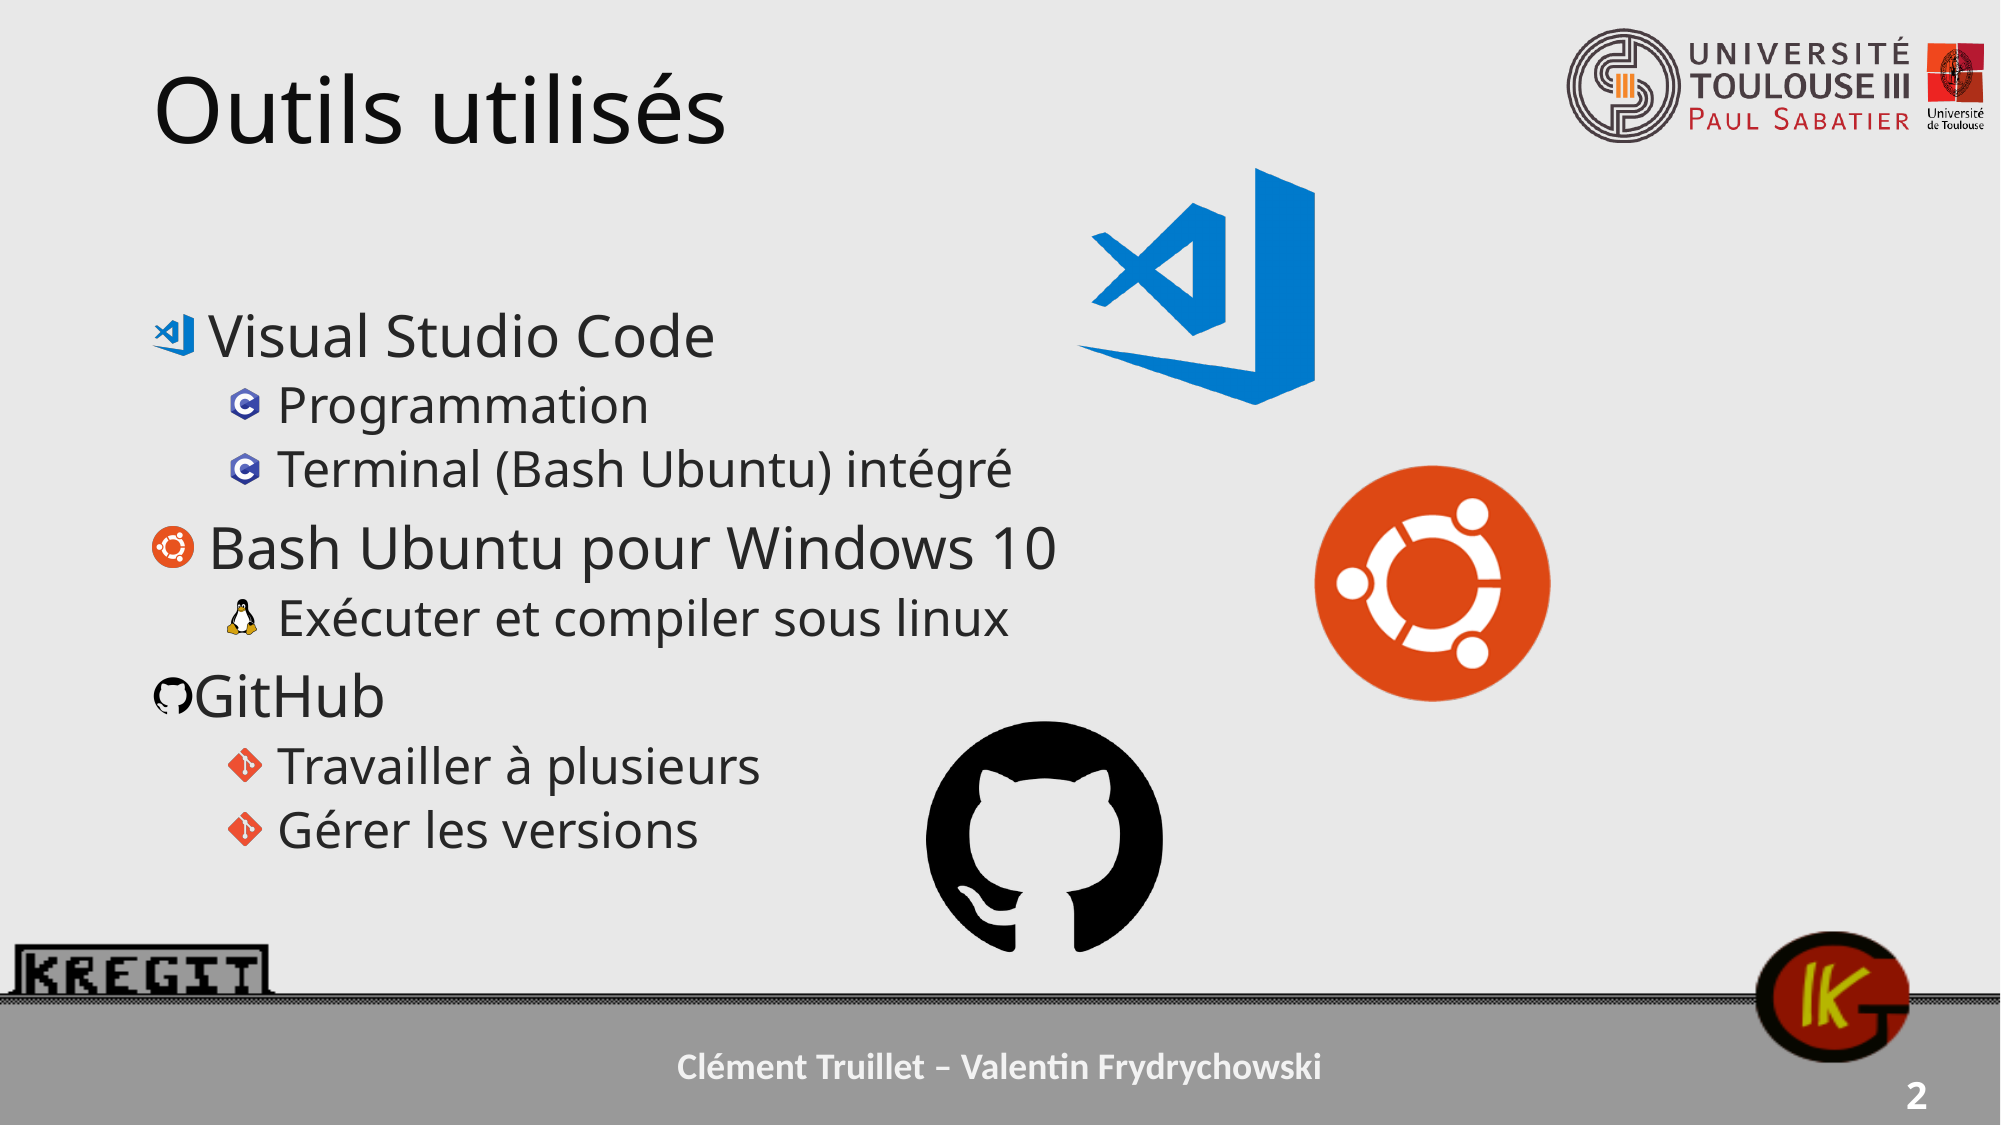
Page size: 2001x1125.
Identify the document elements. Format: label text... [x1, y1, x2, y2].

picture [0, 0, 2001, 1125]
list Visual Studio Code Programmation Terminal (Bash Ubuntu) intégré Bash Ubuntu pour Windows 10 Exécuter et compiler sous linux GitHub Travailler à plusieurs Gérer les versions [137, 299, 1863, 878]
text_box 2 [1891, 1064, 2000, 1125]
title Outils utilisés [137, 59, 1863, 278]
